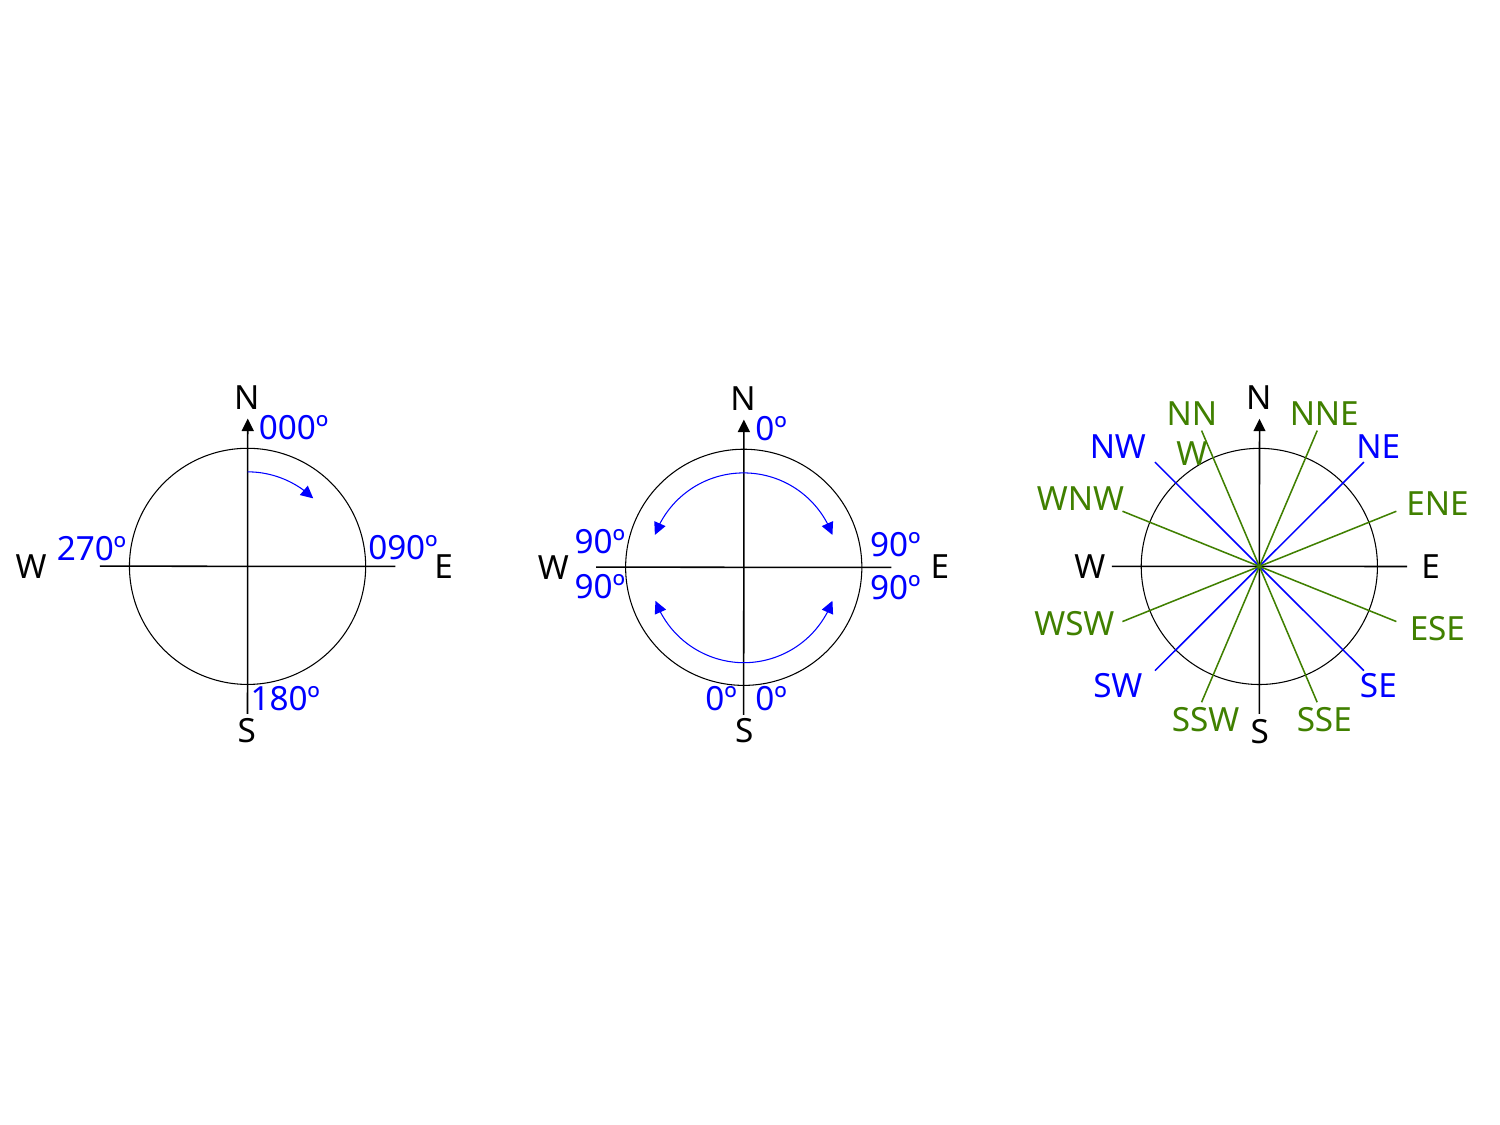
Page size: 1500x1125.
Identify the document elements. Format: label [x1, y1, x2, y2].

text_box [0, 368, 1488, 759]
